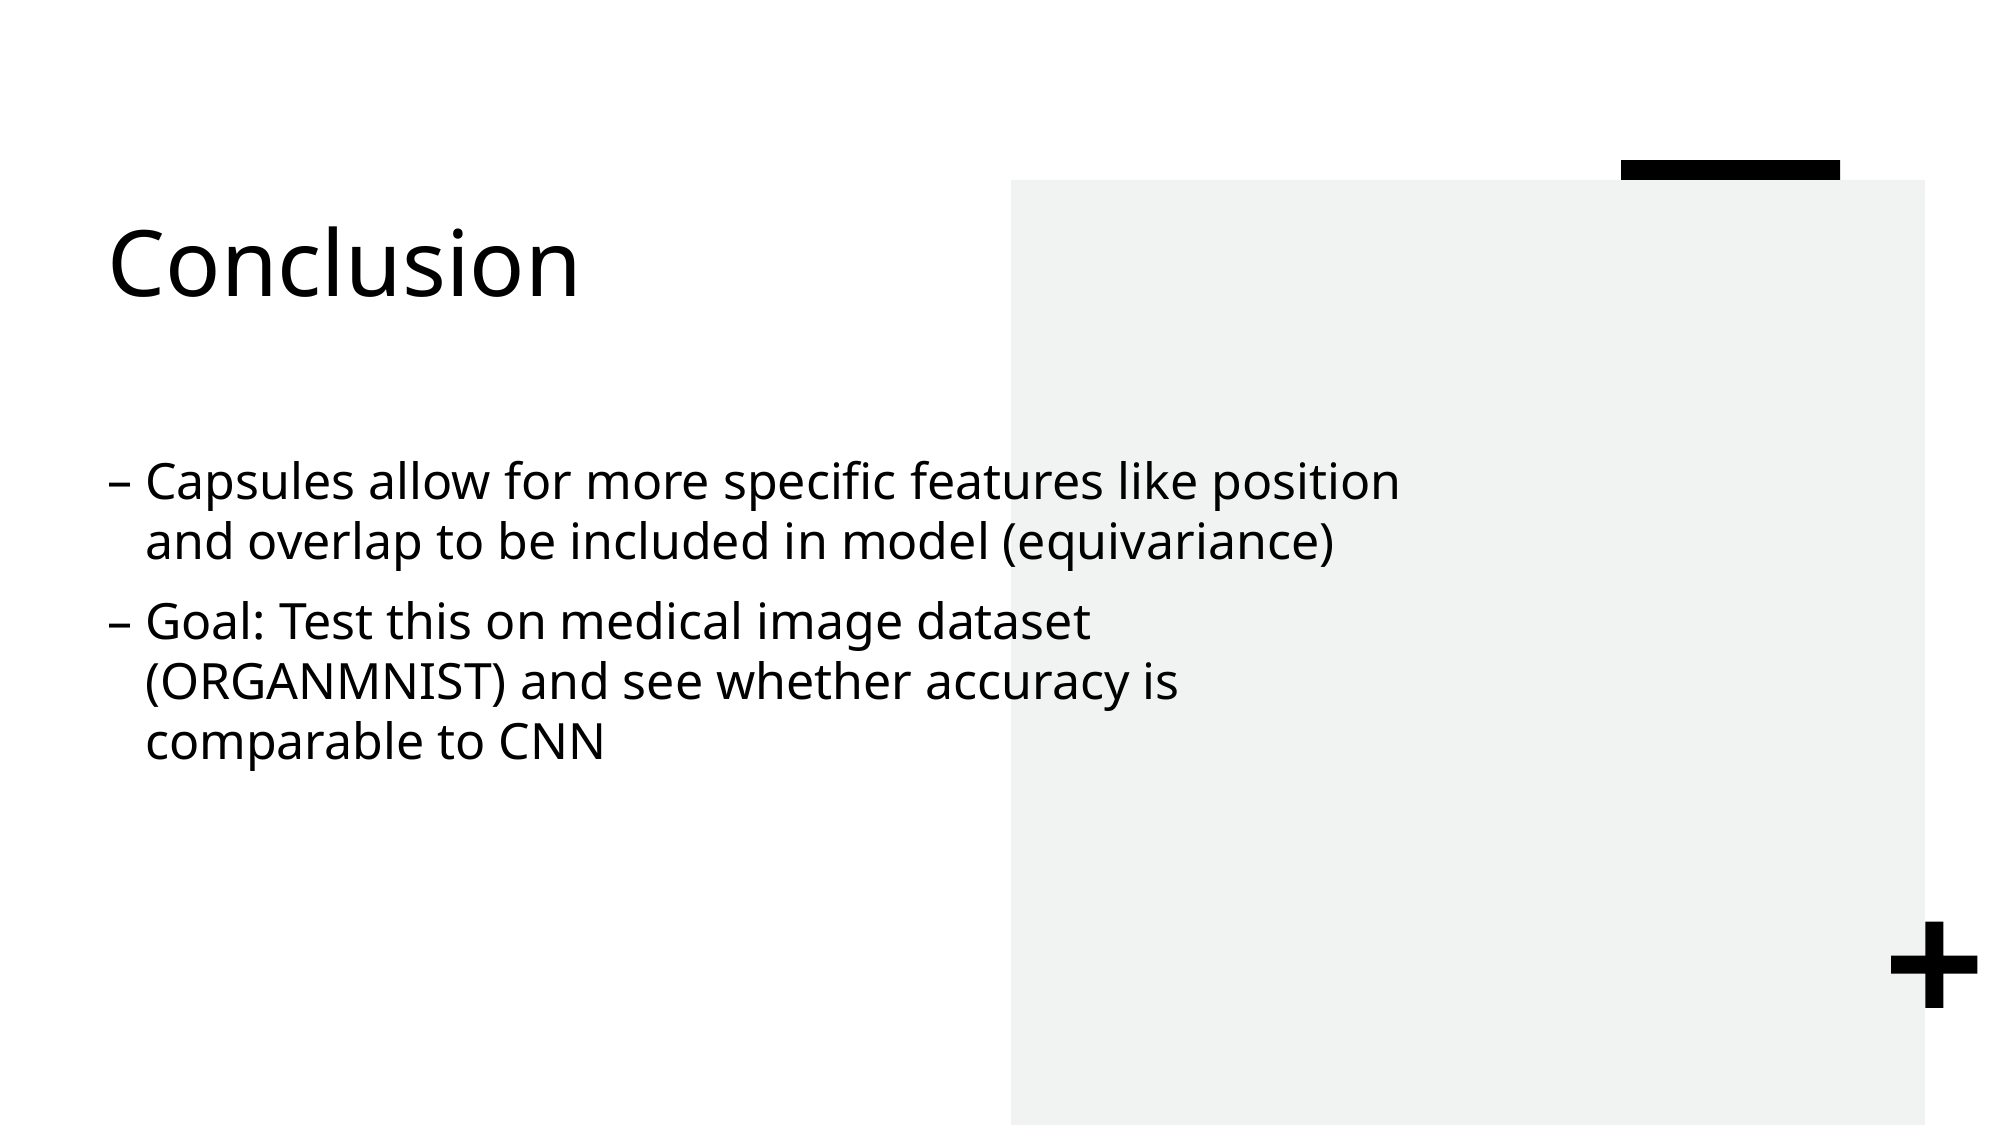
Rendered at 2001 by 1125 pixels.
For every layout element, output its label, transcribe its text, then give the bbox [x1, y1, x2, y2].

list Capsules allow for more specific features like position and overlap to be included in model (equivariance) Goal: Test this on medical image dataset (ORGANMNIST) and see whether accuracy is comparable to CNN [92, 441, 1449, 965]
title Conclusion [92, 197, 1449, 435]
